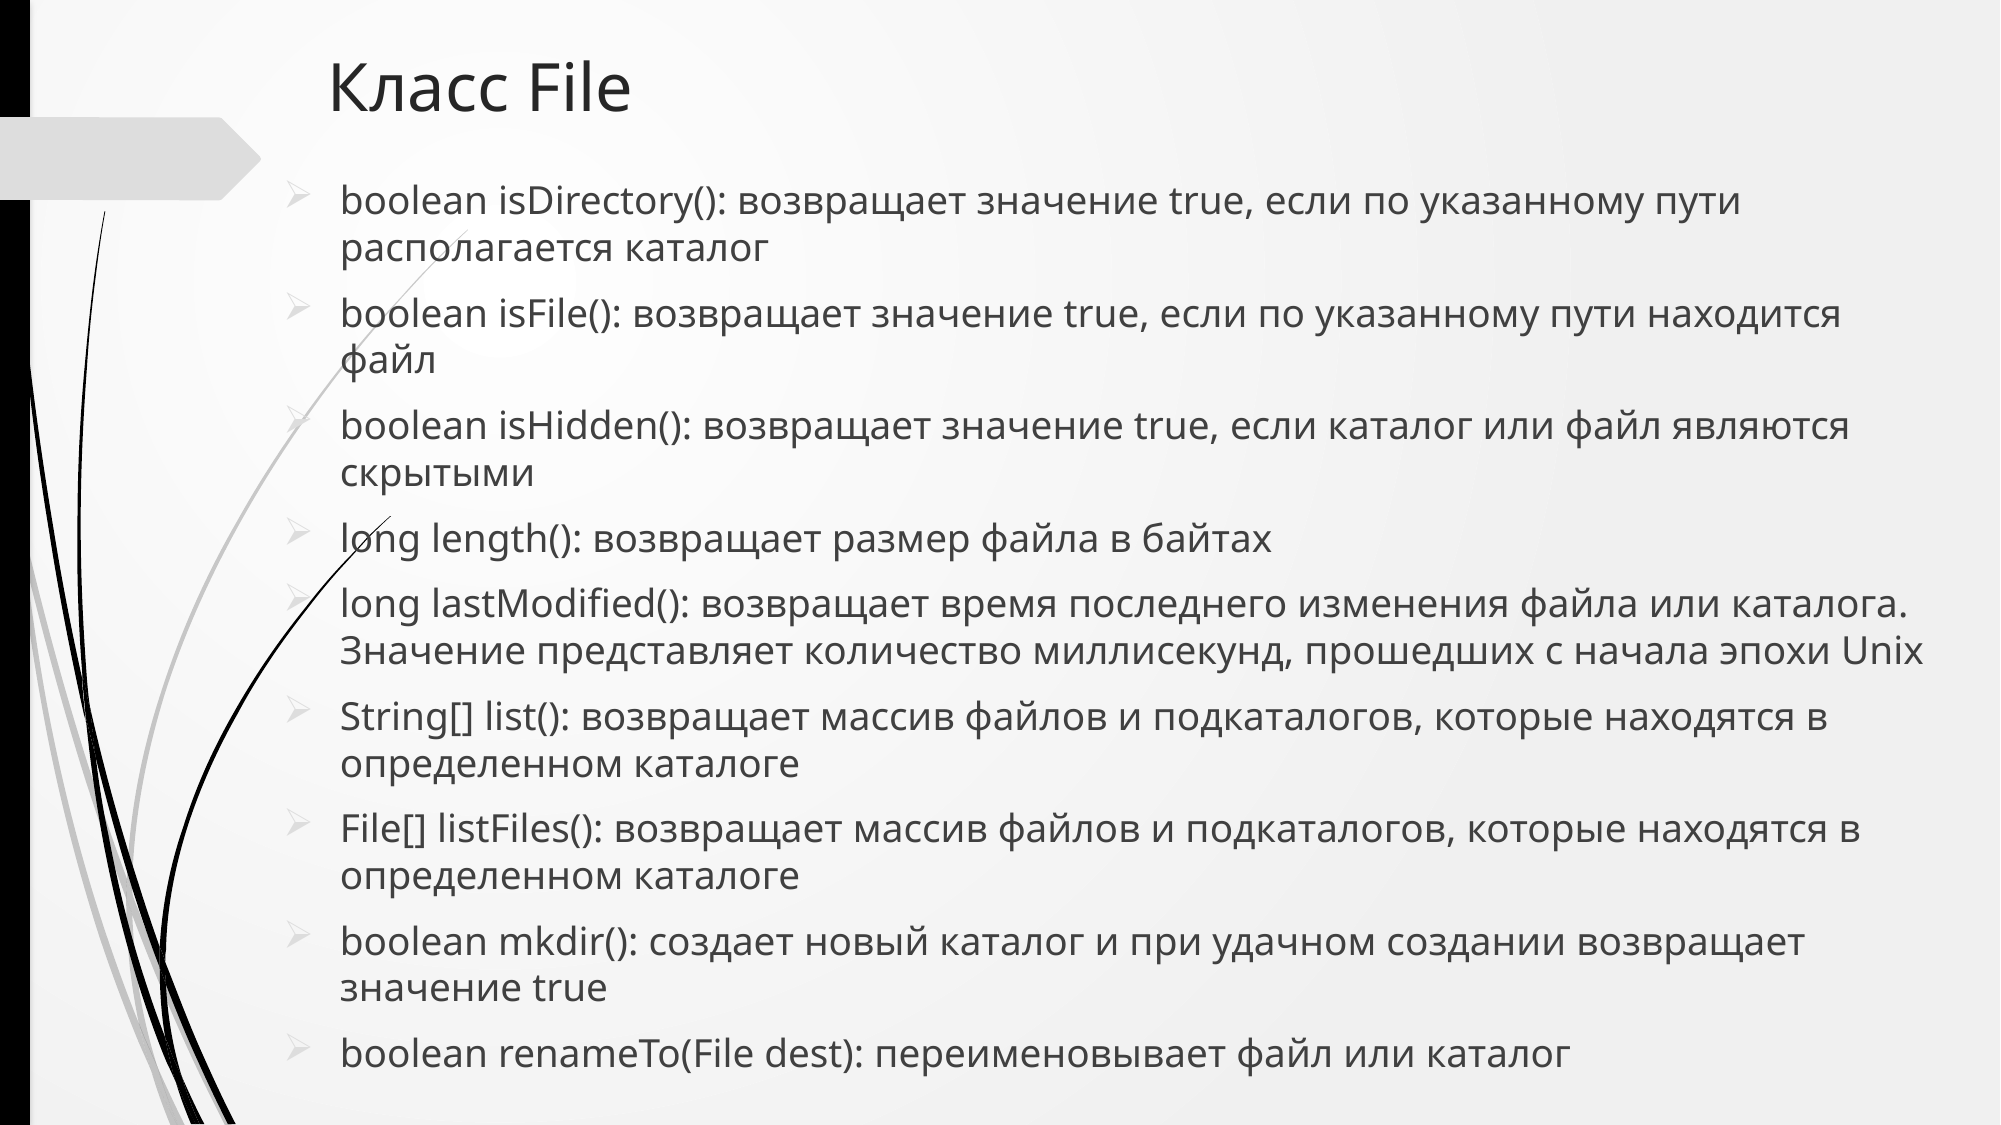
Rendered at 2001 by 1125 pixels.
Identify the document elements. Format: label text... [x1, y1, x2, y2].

list boolean isDirectory(): возвращает значение true, если по указанному пути располагается каталог boolean isFile(): возвращает значение true, если по указанному пути находится файл boolean isHidden(): возвращает значение true, если каталог или файл являются скрытыми long length(): возвращает размер файла в байтах long lastModified(): возвращает время последнего изменения файла или каталога. Значение представляет количество миллисекунд, прошедших с начала эпохи Unix String[] list(): возвращает массив файлов и подкаталогов, которые находятся в определенном каталоге File[] listFiles(): возвращает массив файлов и подкаталогов, которые находятся в определенном каталоге boolean mkdir(): создает новый каталог и при удачном создании возвращает значение true boolean renameTo(File dest): переименовывает файл или каталог [268, 168, 1950, 1104]
title Класс File [312, 36, 1806, 141]
